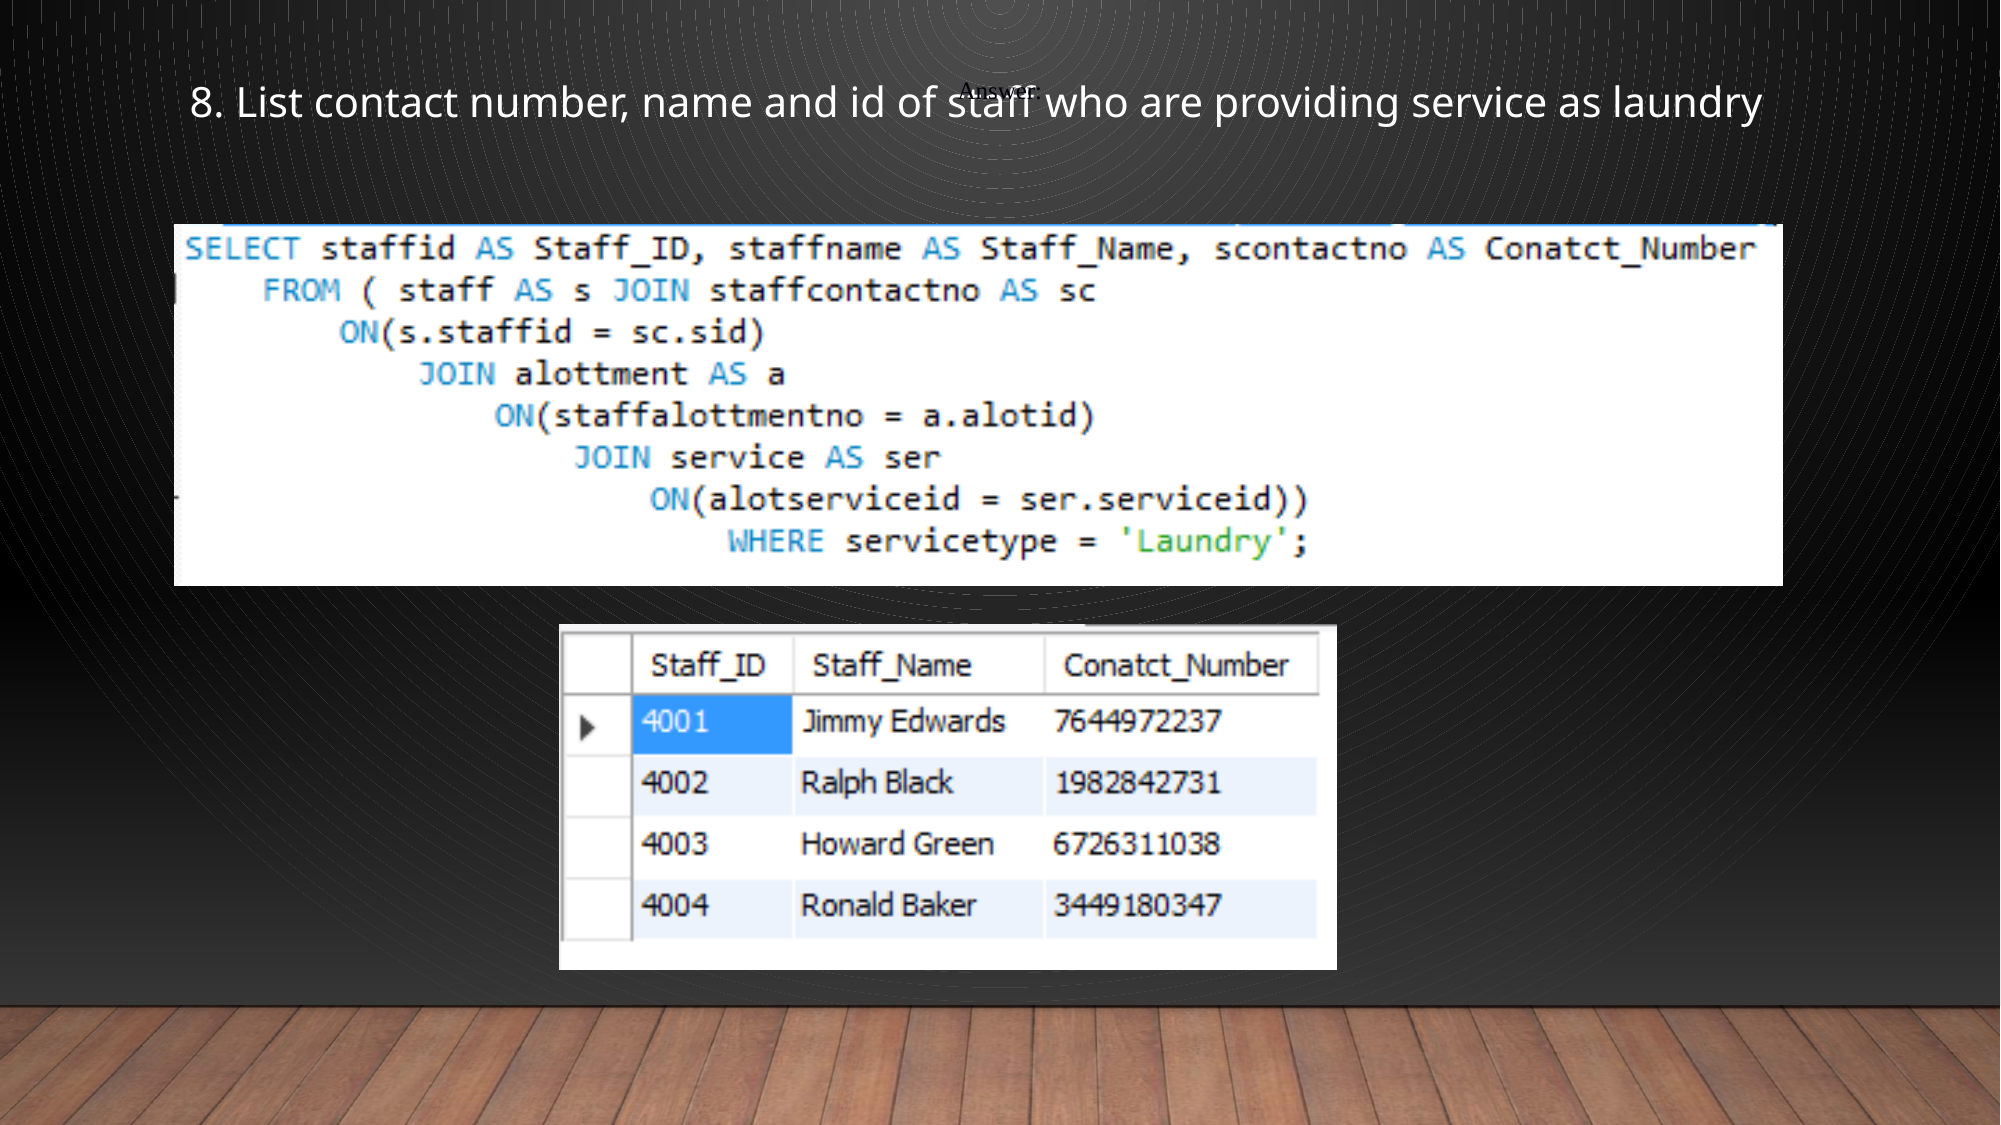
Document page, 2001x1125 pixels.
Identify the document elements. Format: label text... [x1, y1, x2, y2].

list 8. List contact number, name and id of staff who are providing service as laundry [174, 58, 1794, 149]
text_box Answer: [942, 67, 1058, 149]
picture [0, 1005, 2000, 1125]
picture [174, 224, 1783, 586]
picture [559, 624, 1337, 971]
text_box [0, 149, 2000, 225]
